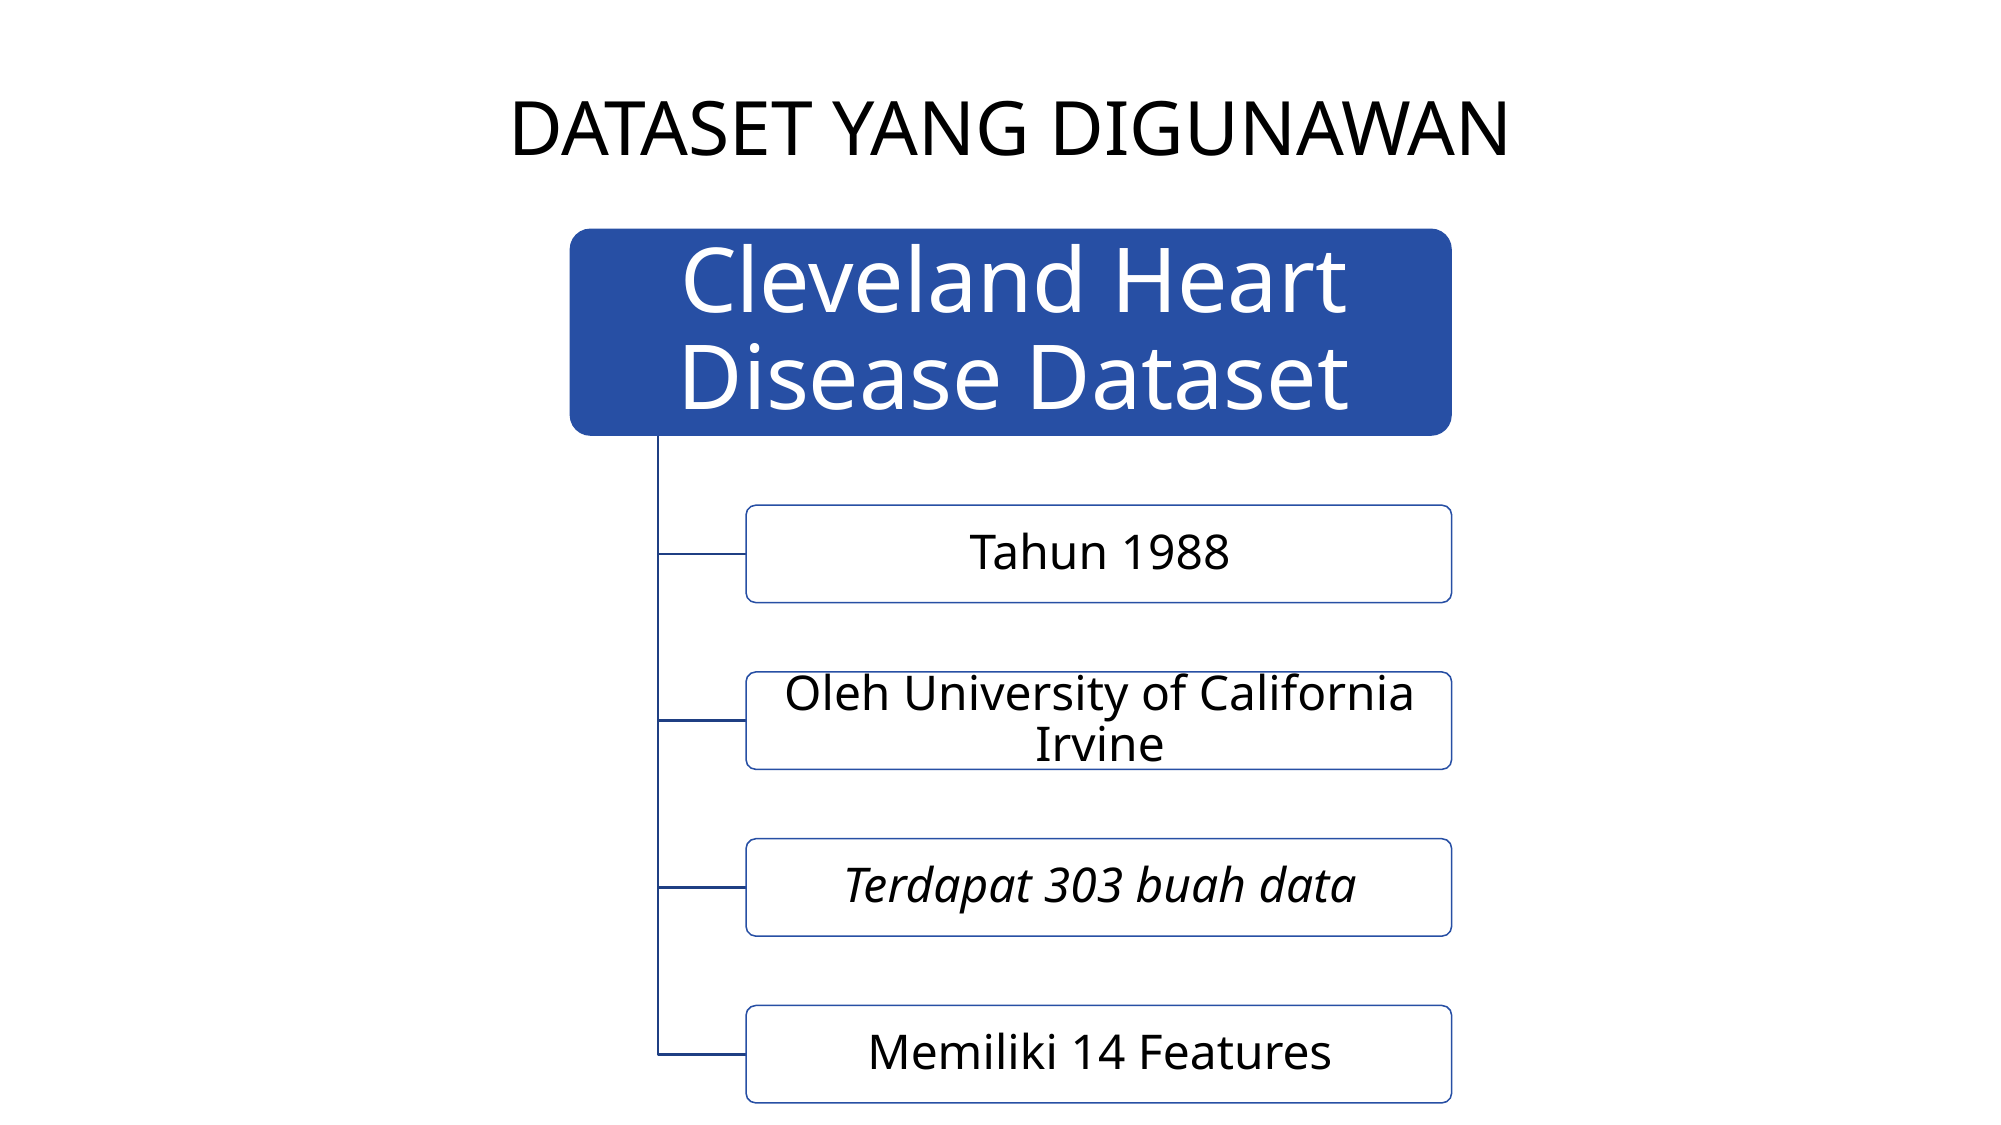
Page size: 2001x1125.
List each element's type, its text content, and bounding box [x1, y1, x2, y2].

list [140, 228, 1881, 1104]
title Dataset yang digunawan [160, 0, 1861, 227]
